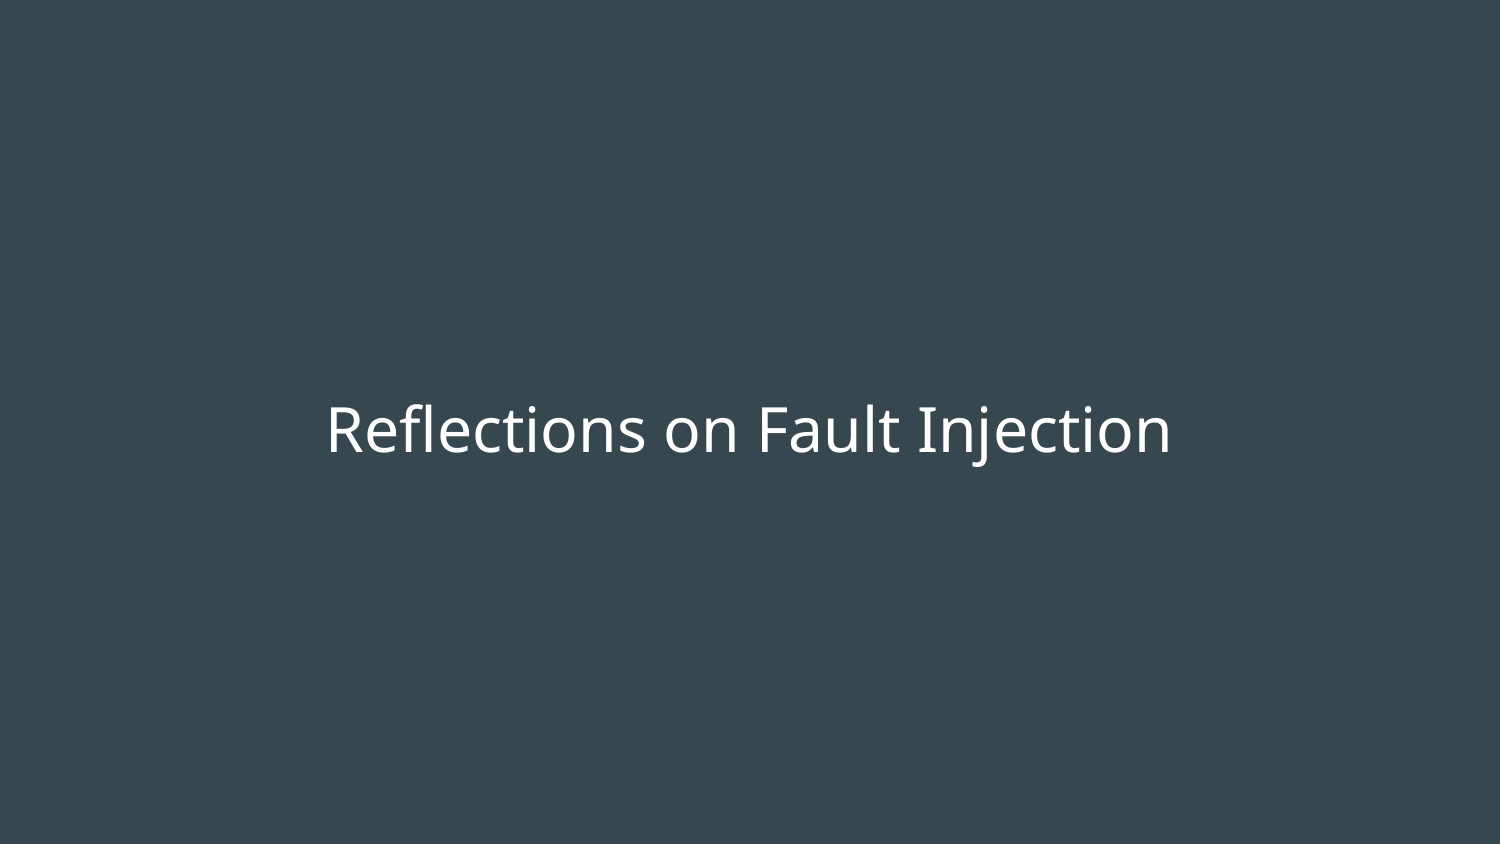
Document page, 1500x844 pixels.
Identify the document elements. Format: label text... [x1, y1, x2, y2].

title Reflections on Fault Injection [51, 374, 1449, 469]
